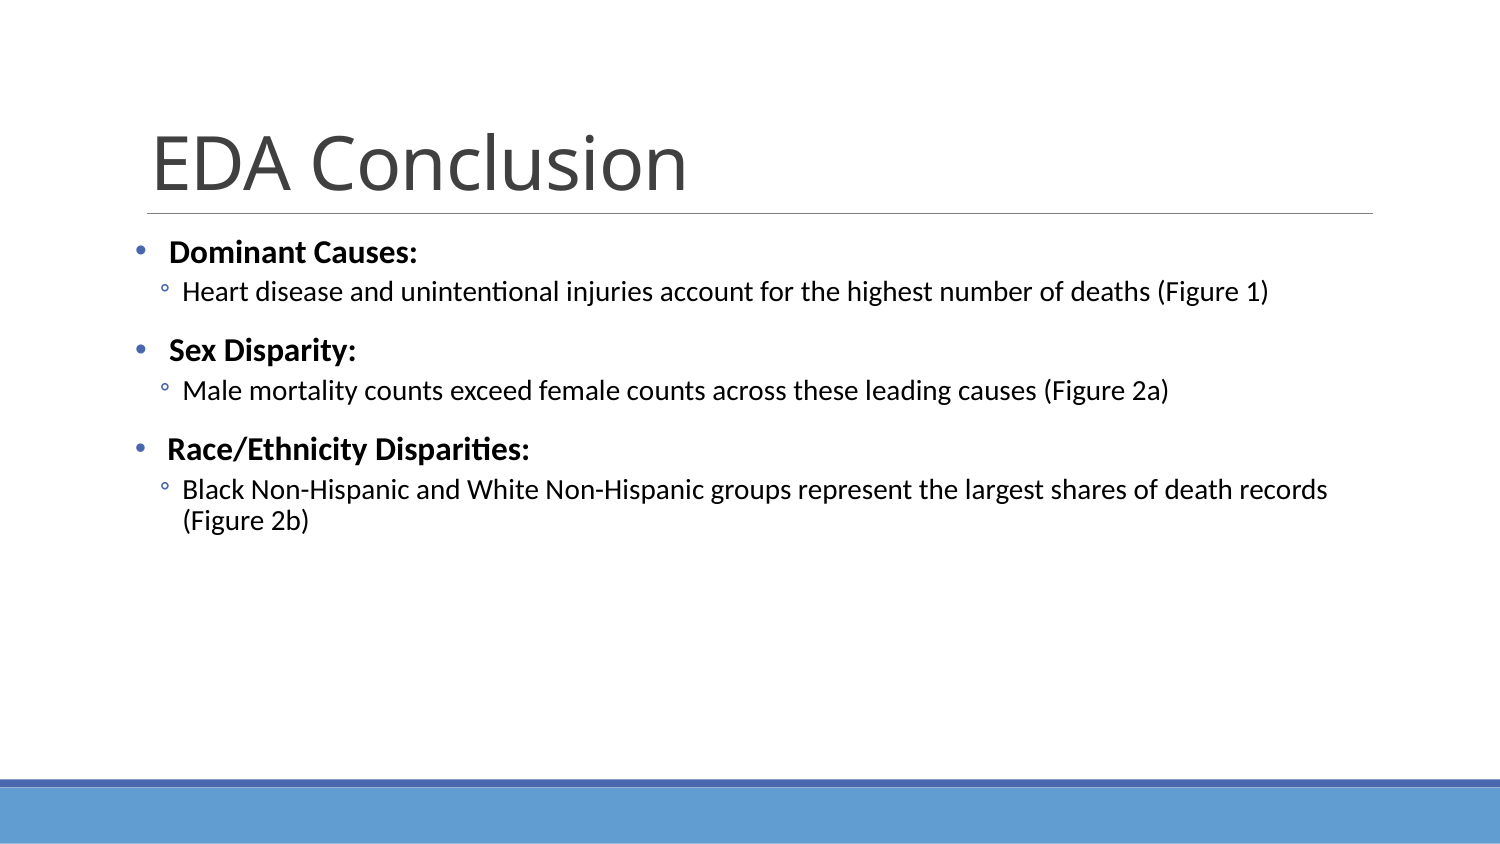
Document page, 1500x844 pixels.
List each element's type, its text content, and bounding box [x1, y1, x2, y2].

title EDA Conclusion [135, 35, 1373, 214]
list Dominant Causes: Heart disease and unintentional injuries account for the highest number of deaths (Figure 1) Sex Disparity: Male mortality counts exceed female counts across these leading causes (Figure 2a) Race/Ethnicity Disparities: Black Non-Hispanic and White Non-Hispanic groups represent the largest shares of death records (Figure 2b) [135, 227, 1373, 723]
